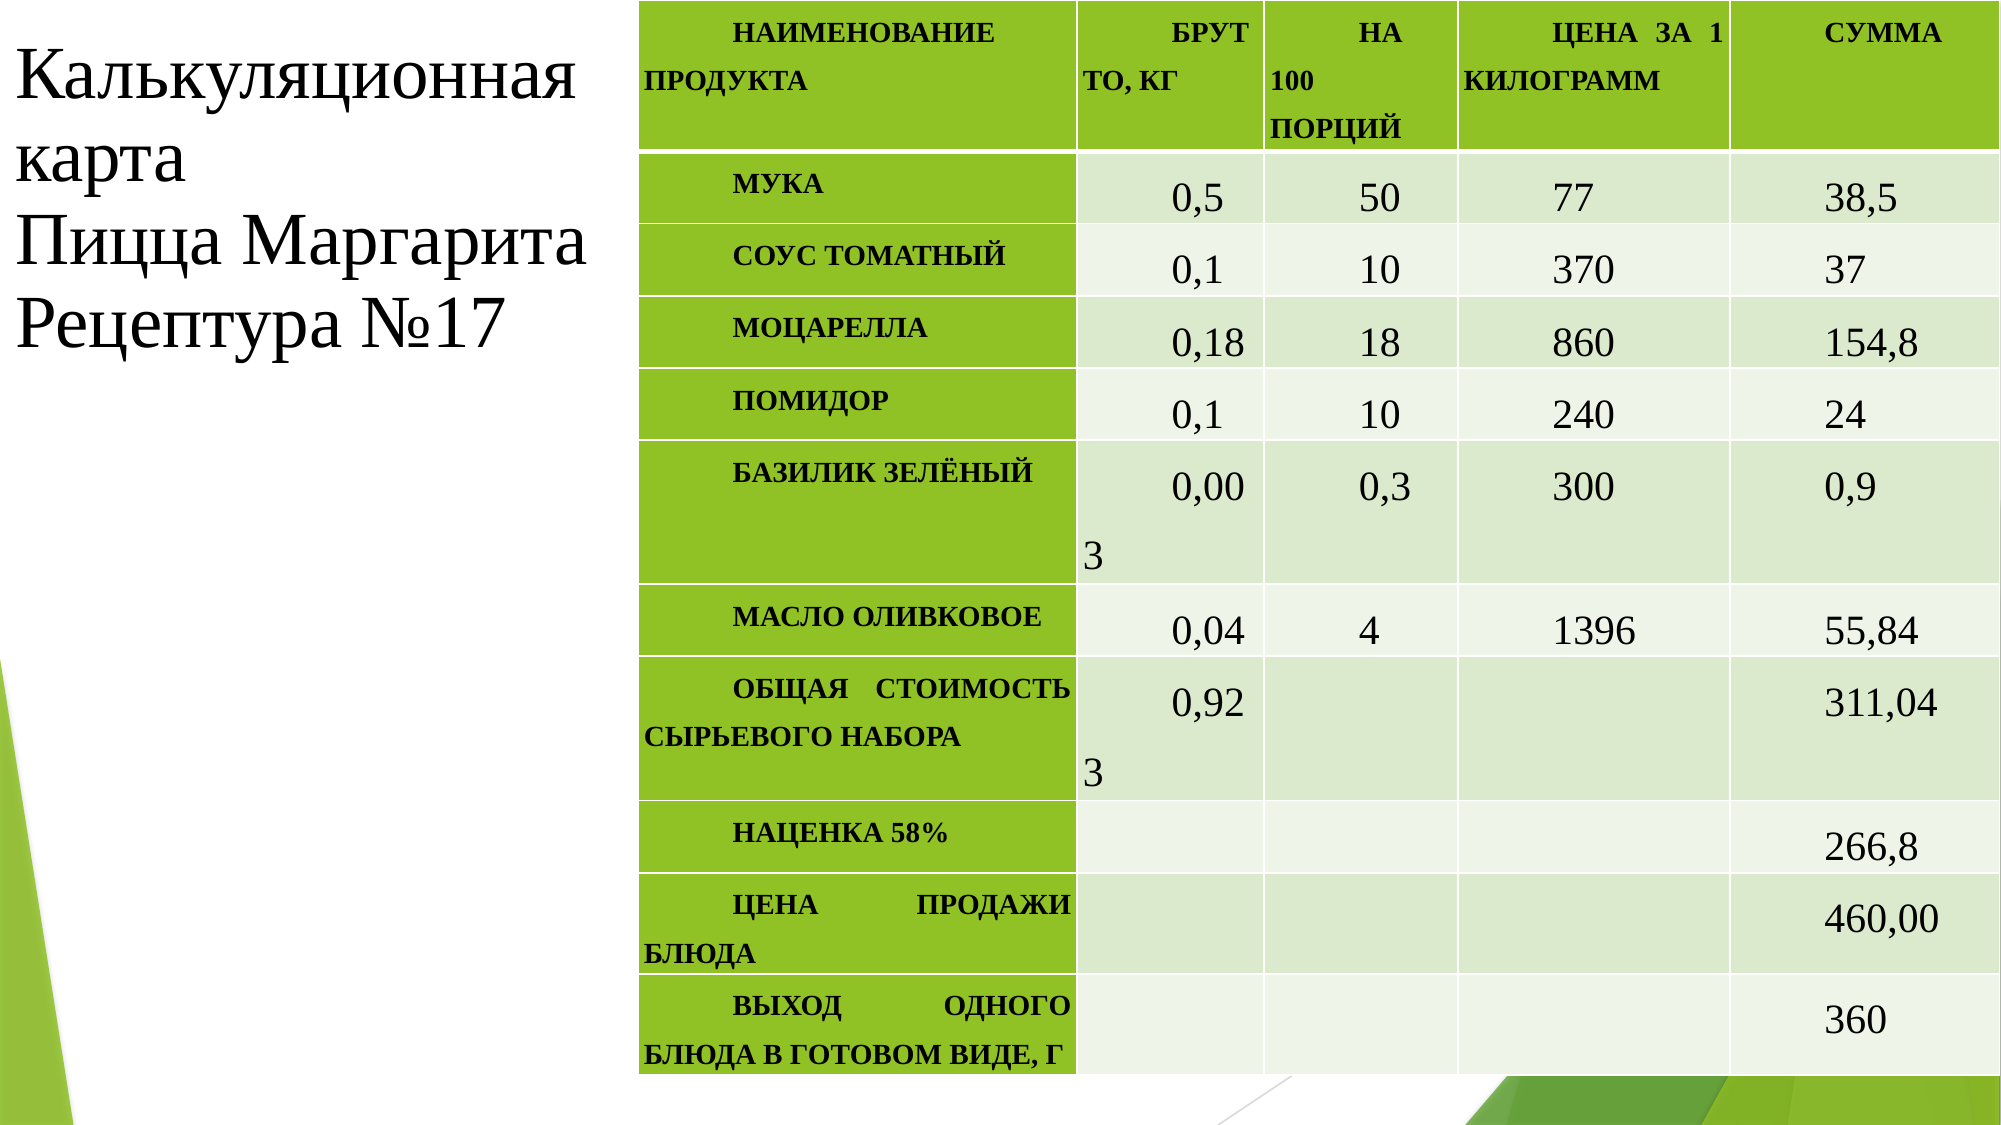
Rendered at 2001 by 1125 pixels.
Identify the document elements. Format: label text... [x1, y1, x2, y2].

table_cell 860 [1459, 297, 1729, 367]
table_cell 10 [1265, 224, 1457, 295]
table_cell 300 [1459, 441, 1729, 583]
table_cell [1459, 657, 1729, 800]
title Калькуляционная карта Пицца Маргарита Рецептура №17 [0, 24, 639, 560]
table_cell МОЦАРЕЛЛА [639, 297, 1076, 367]
table_cell 0,18 [1078, 297, 1263, 367]
table_cell [1078, 801, 1263, 872]
table_cell 0,1 [1078, 369, 1263, 439]
table_cell 0,04 [1078, 585, 1263, 655]
table_cell 0,003 [1078, 441, 1263, 583]
table_cell 38,5 [1731, 154, 1999, 223]
table_cell [1459, 874, 1729, 973]
table_cell 55,84 [1731, 585, 1999, 655]
table_cell 77 [1459, 154, 1729, 223]
table_header НА 100 ПОРЦИЙ [1265, 1, 1457, 149]
table_cell ЦЕНА ПРОДАЖИ БЛЮДА [639, 874, 1076, 973]
table_cell [1459, 801, 1729, 872]
table_cell 0,5 [1078, 154, 1263, 223]
table_cell 0,1 [1078, 224, 1263, 295]
table_cell [1459, 975, 1729, 1074]
table_cell 1396 [1459, 585, 1729, 655]
table_cell 24 [1731, 369, 1999, 439]
table_cell 311,04 [1731, 657, 1999, 800]
table_cell 18 [1265, 297, 1457, 367]
table_cell МАСЛО ОЛИВКОВОЕ [639, 585, 1076, 655]
table_header ЦЕНА ЗА 1 КИЛОГРАММ [1459, 1, 1729, 149]
table_cell НАЦЕНКА 58% [639, 801, 1076, 872]
table_cell 0,9 [1731, 441, 1999, 583]
table_cell ОБЩАЯ СТОИМОСТЬ СЫРЬЕВОГО НАБОРА [639, 657, 1076, 800]
table_cell МУКА [639, 154, 1076, 223]
table_cell [1265, 975, 1457, 1074]
table_cell 50 [1265, 154, 1457, 223]
table_cell 240 [1459, 369, 1729, 439]
table_cell 0,923 [1078, 657, 1263, 800]
table_cell ВЫХОД ОДНОГО БЛЮДА В ГОТОВОМ ВИДЕ, Г [639, 975, 1076, 1074]
table_cell 10 [1265, 369, 1457, 439]
table_cell [1265, 874, 1457, 973]
table_cell 37 [1731, 224, 1999, 295]
table_cell 370 [1459, 224, 1729, 295]
table_cell 266,8 [1731, 801, 1999, 872]
table_header НАИМЕНОВАНИЕ ПРОДУКТА [639, 1, 1076, 149]
table_cell [1078, 874, 1263, 973]
table_cell 0,3 [1265, 441, 1457, 583]
table_cell 460,00 [1731, 874, 1999, 973]
table_header БРУТТО, КГ [1078, 1, 1263, 149]
table_cell [1265, 801, 1457, 872]
table_header СУММА [1731, 1, 1999, 149]
table_cell [1078, 975, 1263, 1074]
table_cell 360 [1731, 975, 1999, 1074]
table_cell 154,8 [1731, 297, 1999, 367]
table_cell [1265, 657, 1457, 800]
table_cell БАЗИЛИК ЗЕЛЁНЫЙ [639, 441, 1076, 583]
table_cell СОУС ТОМАТНЫЙ [639, 224, 1076, 295]
table_cell ПОМИДОР [639, 369, 1076, 439]
table_cell 4 [1265, 585, 1457, 655]
